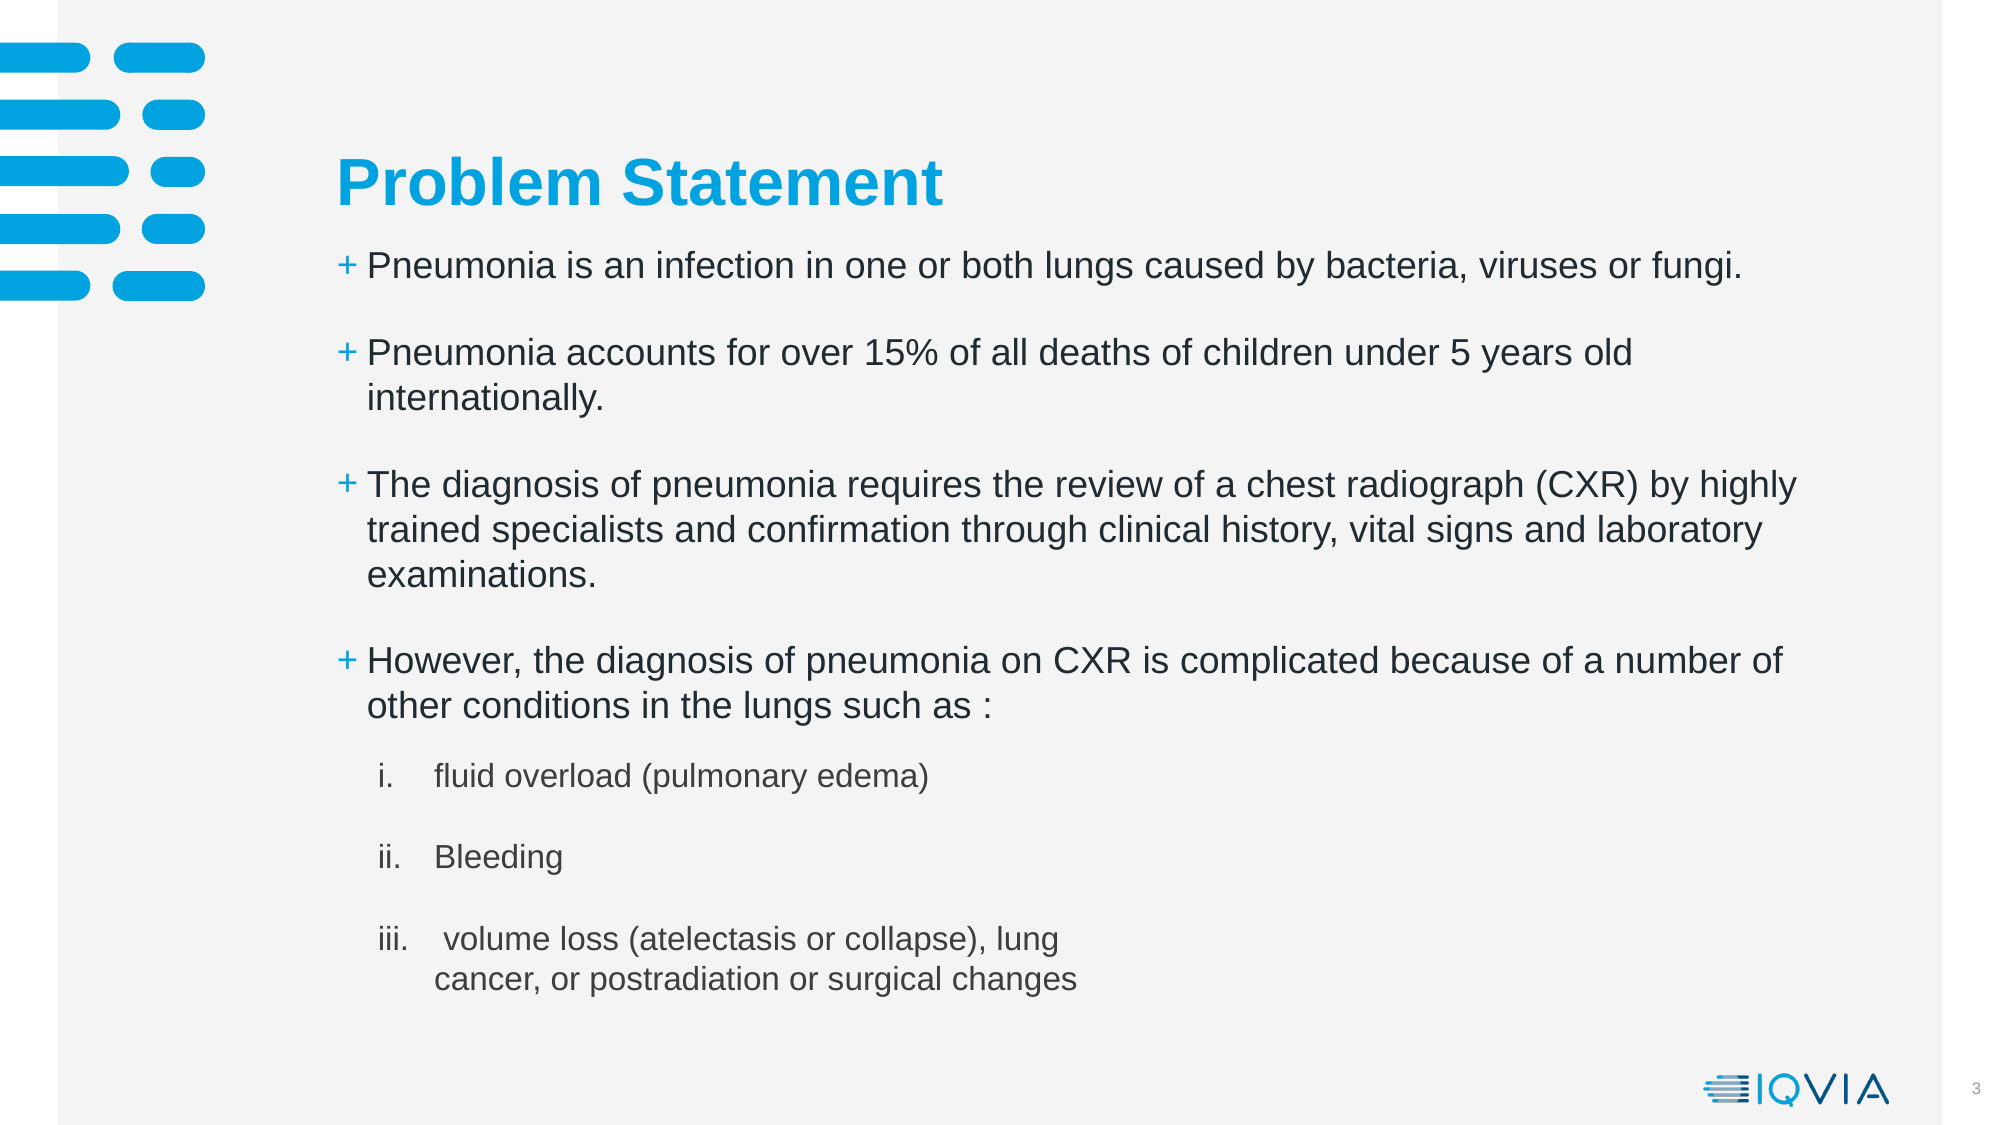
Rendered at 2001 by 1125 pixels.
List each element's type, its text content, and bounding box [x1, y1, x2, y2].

title Problem Statement [321, 135, 1826, 233]
list Pneumonia is an infection in one or both lungs caused by bacteria, viruses or fungi. Pneumonia accounts for over 15% of all deaths of children under 5 years old internationally. The diagnosis of pneumonia requires the review of a chest radiograph (CXR) by highly trained specialists and confirmation through clinical history, vital signs and laboratory examinations. However, the diagnosis of pneumonia on CXR is complicated because of a number of other conditions in the lungs such as : [321, 233, 1826, 1007]
text_box fluid overload (pulmonary edema) Bleeding volume loss (atelectasis or collapse), lung cancer, or postradiation or surgical changes [362, 746, 1124, 1045]
picture [1702, 1072, 1890, 1108]
